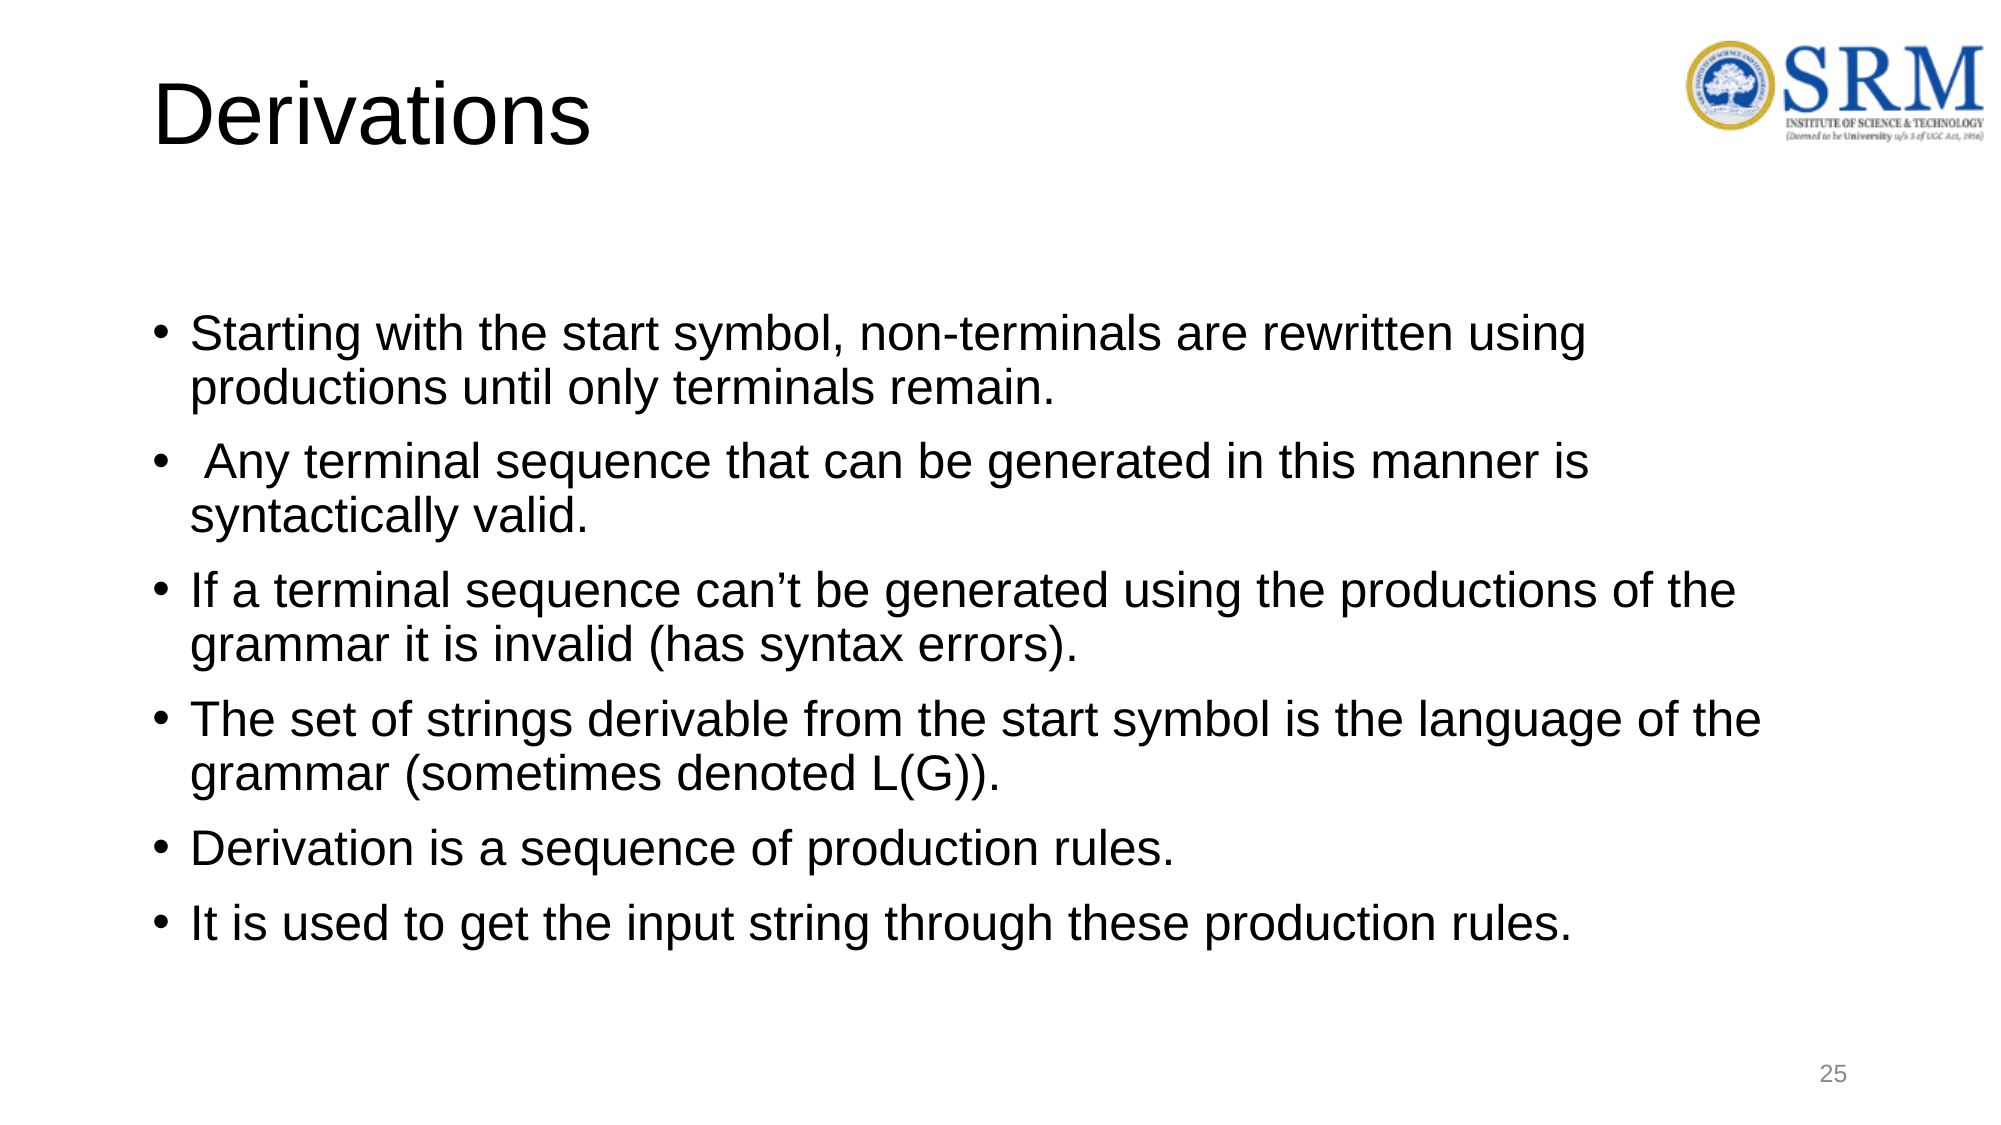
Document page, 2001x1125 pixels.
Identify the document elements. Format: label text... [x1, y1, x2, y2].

slide_number 25 [1412, 1042, 1863, 1103]
title Derivations [137, 59, 1863, 278]
picture [1674, 0, 1993, 182]
list Starting with the start symbol, non-terminals are rewritten using productions until only terminals remain. Any terminal sequence that can be generated in this manner is syntactically valid. If a terminal sequence can’t be generated using the productions of the grammar it is invalid (has syntax errors). The set of strings derivable from the start symbol is the language of the grammar (sometimes denoted L(G)). Derivation is a sequence of production rules. It is used to get the input string through these production rules. [137, 299, 1863, 1014]
